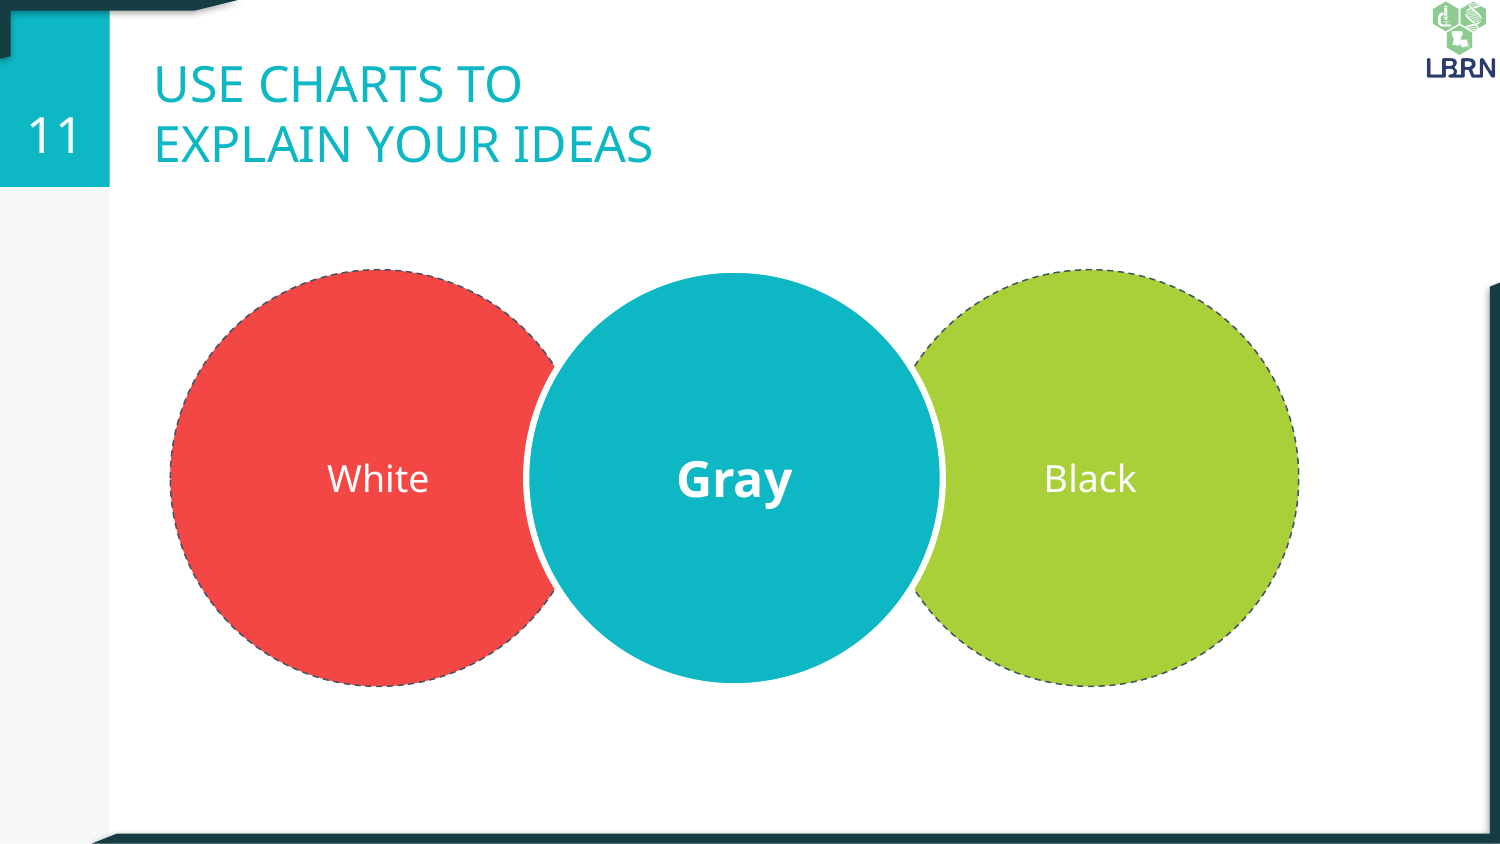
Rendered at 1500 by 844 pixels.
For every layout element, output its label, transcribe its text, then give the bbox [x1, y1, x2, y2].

picture [1423, 0, 1500, 82]
title USE CHARTS TO EXPLAIN YOUR IDEAS [138, 0, 722, 188]
text_box Gray [526, 269, 943, 687]
slide_number 11 [0, 0, 110, 187]
text_box Black [912, 269, 1299, 687]
text_box White [170, 269, 556, 687]
